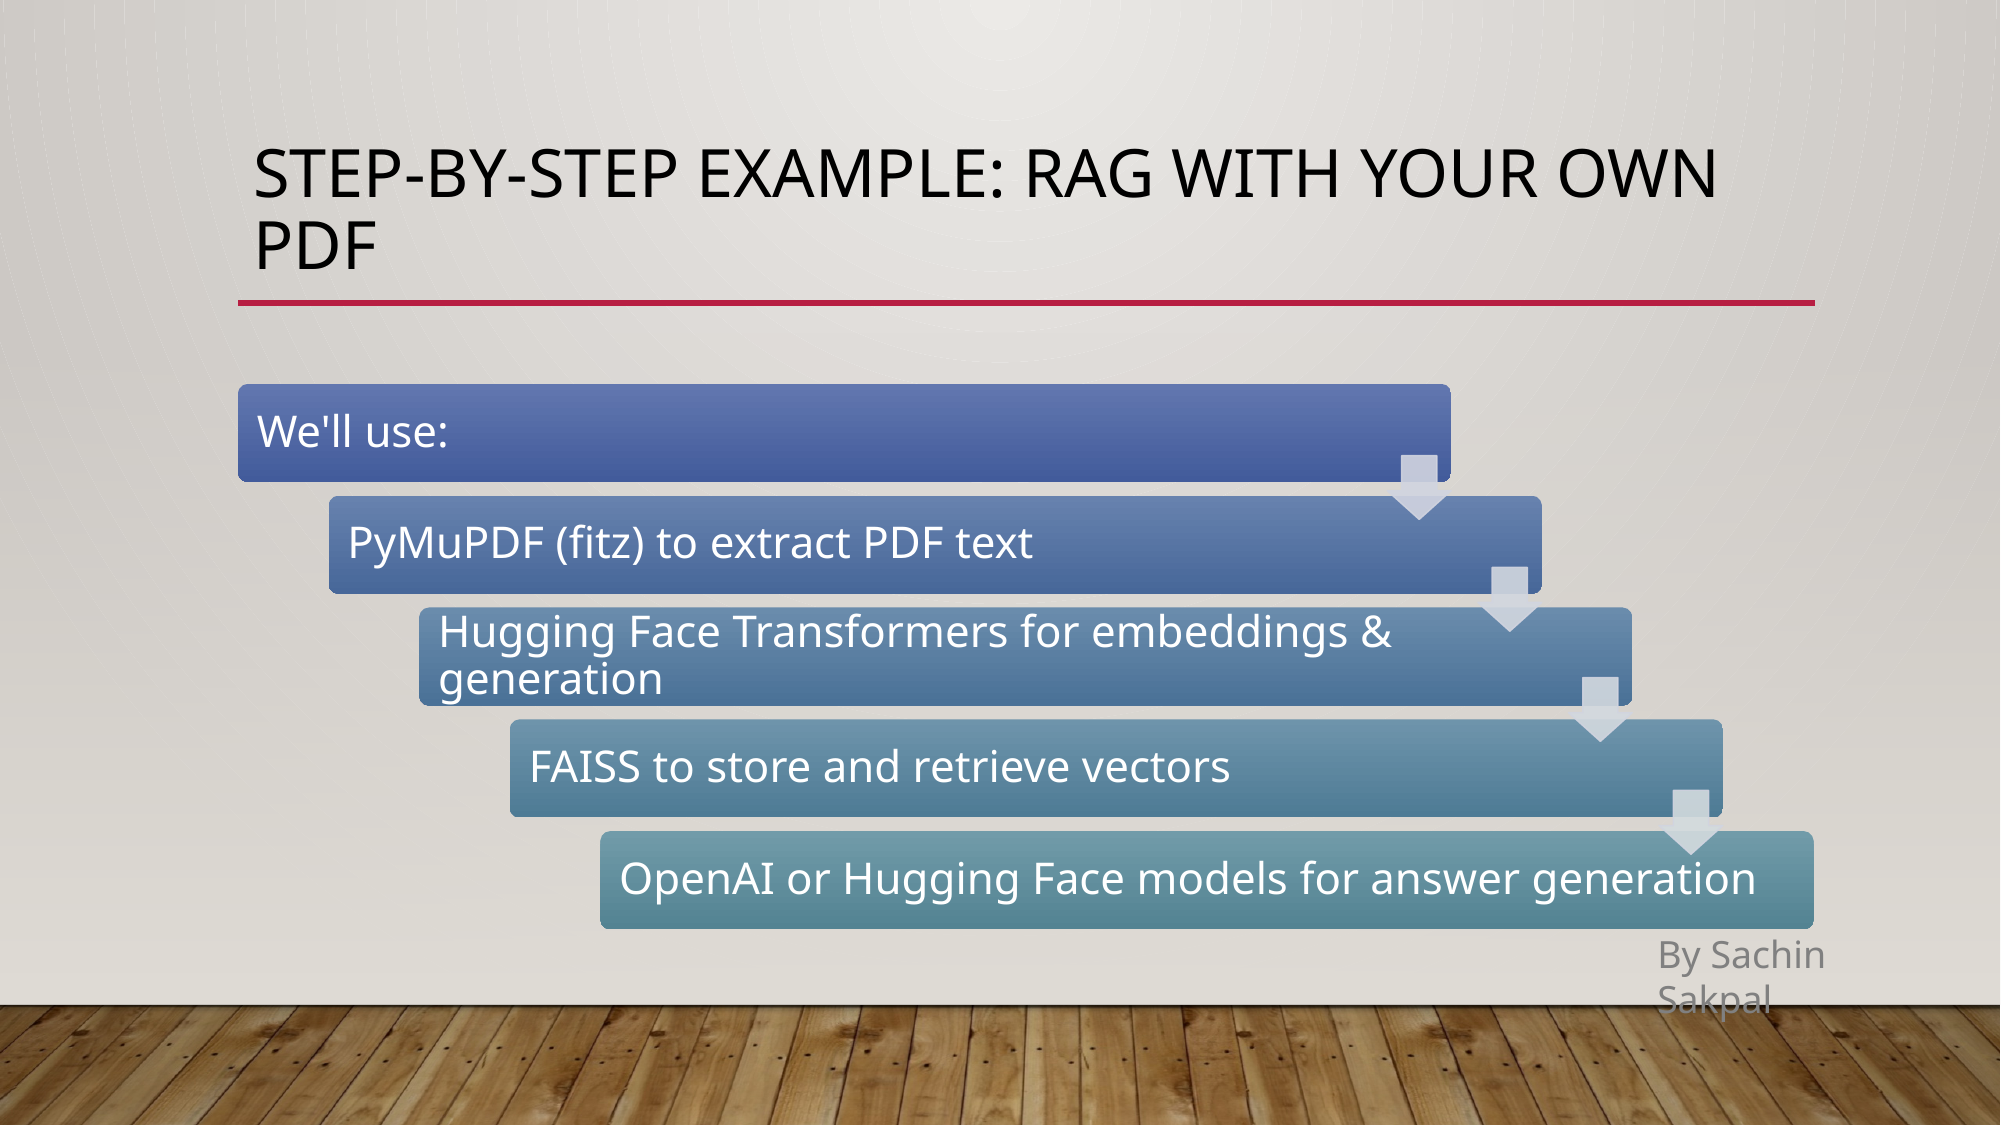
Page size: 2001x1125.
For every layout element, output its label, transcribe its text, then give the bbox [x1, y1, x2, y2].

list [237, 383, 1814, 930]
picture [0, 1005, 2000, 1125]
picture [1682, 1005, 1692, 1011]
picture [1746, 1005, 1756, 1011]
picture [1725, 1005, 1735, 1011]
title Step-by-Step Example: RAG with Your Own PDF [238, 131, 1814, 305]
